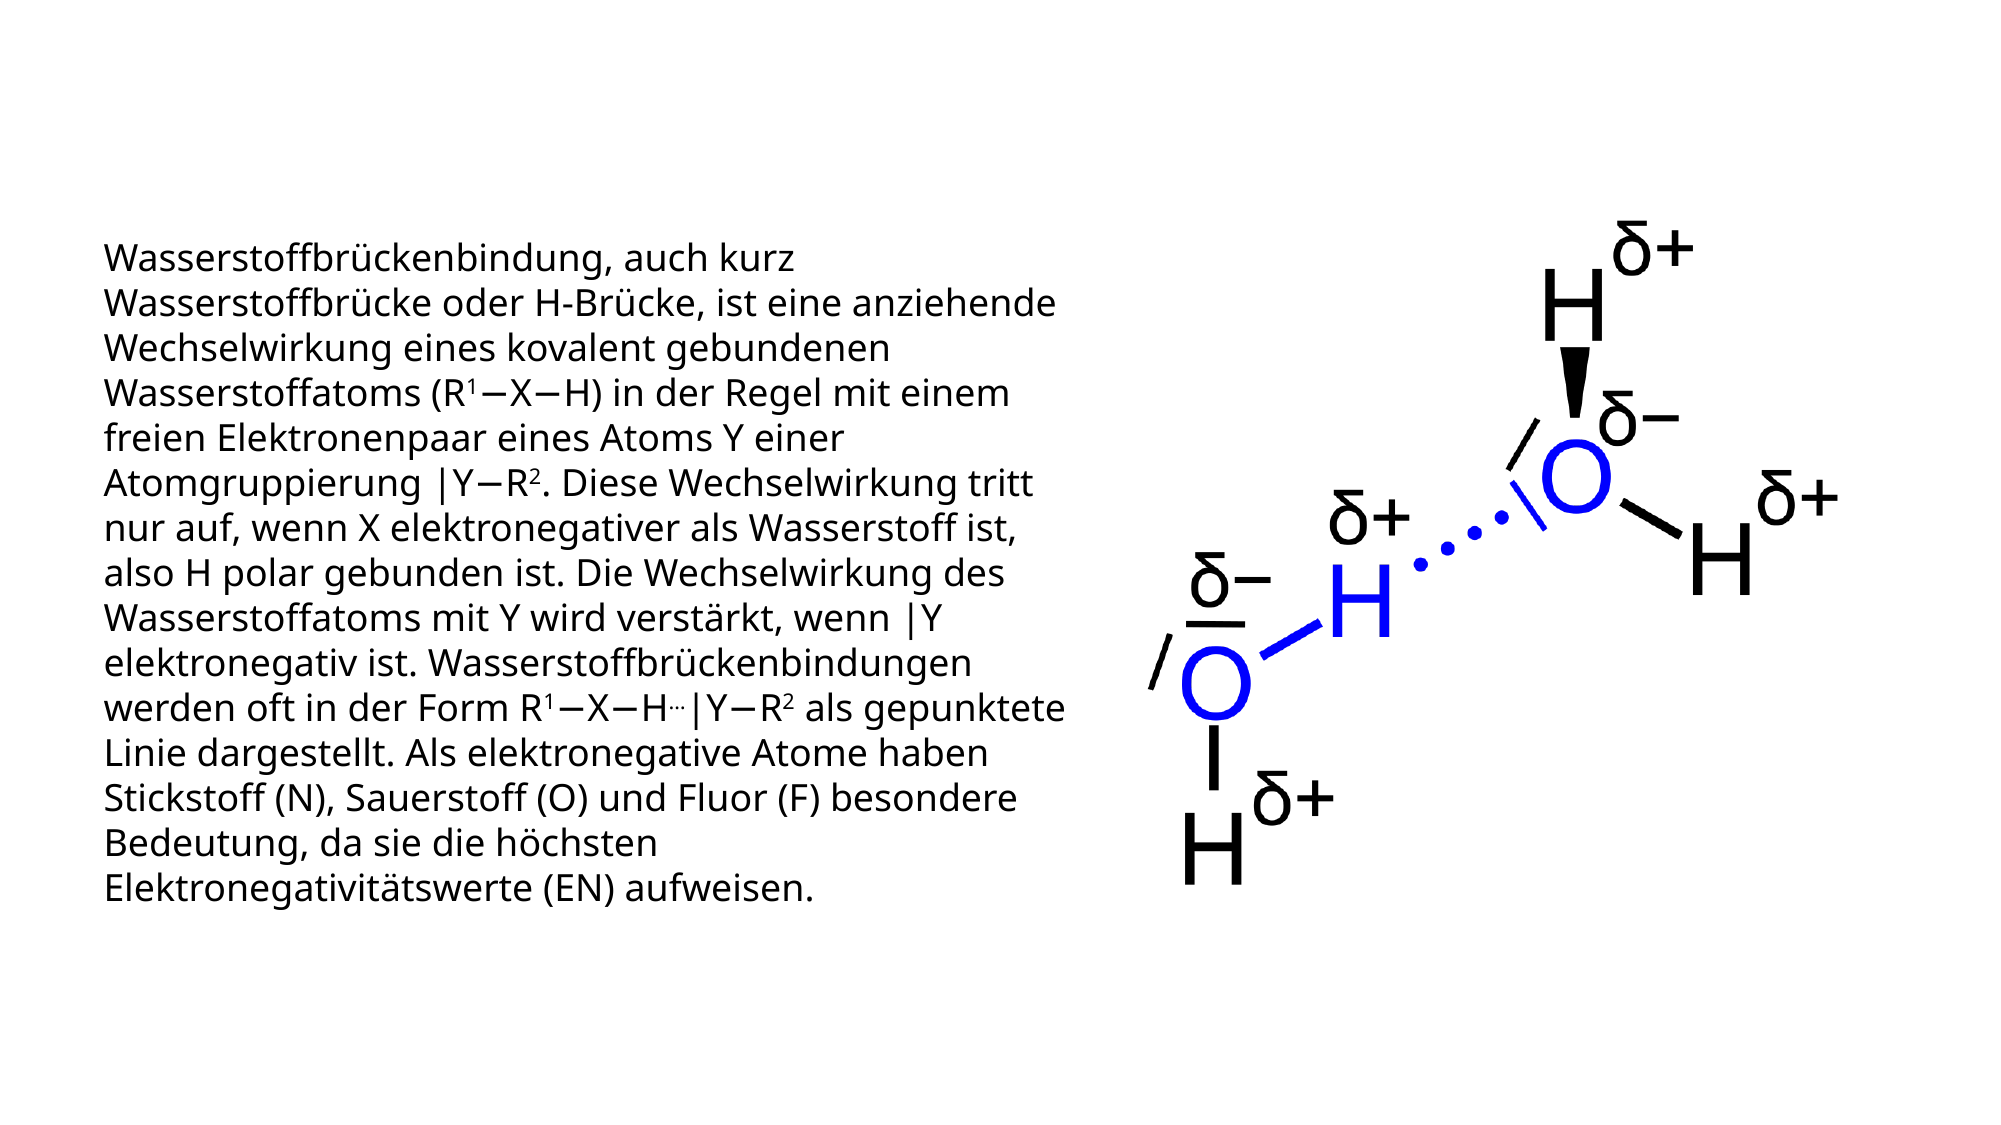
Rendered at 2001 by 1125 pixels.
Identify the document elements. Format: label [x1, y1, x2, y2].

text_box [88, 173, 1885, 930]
